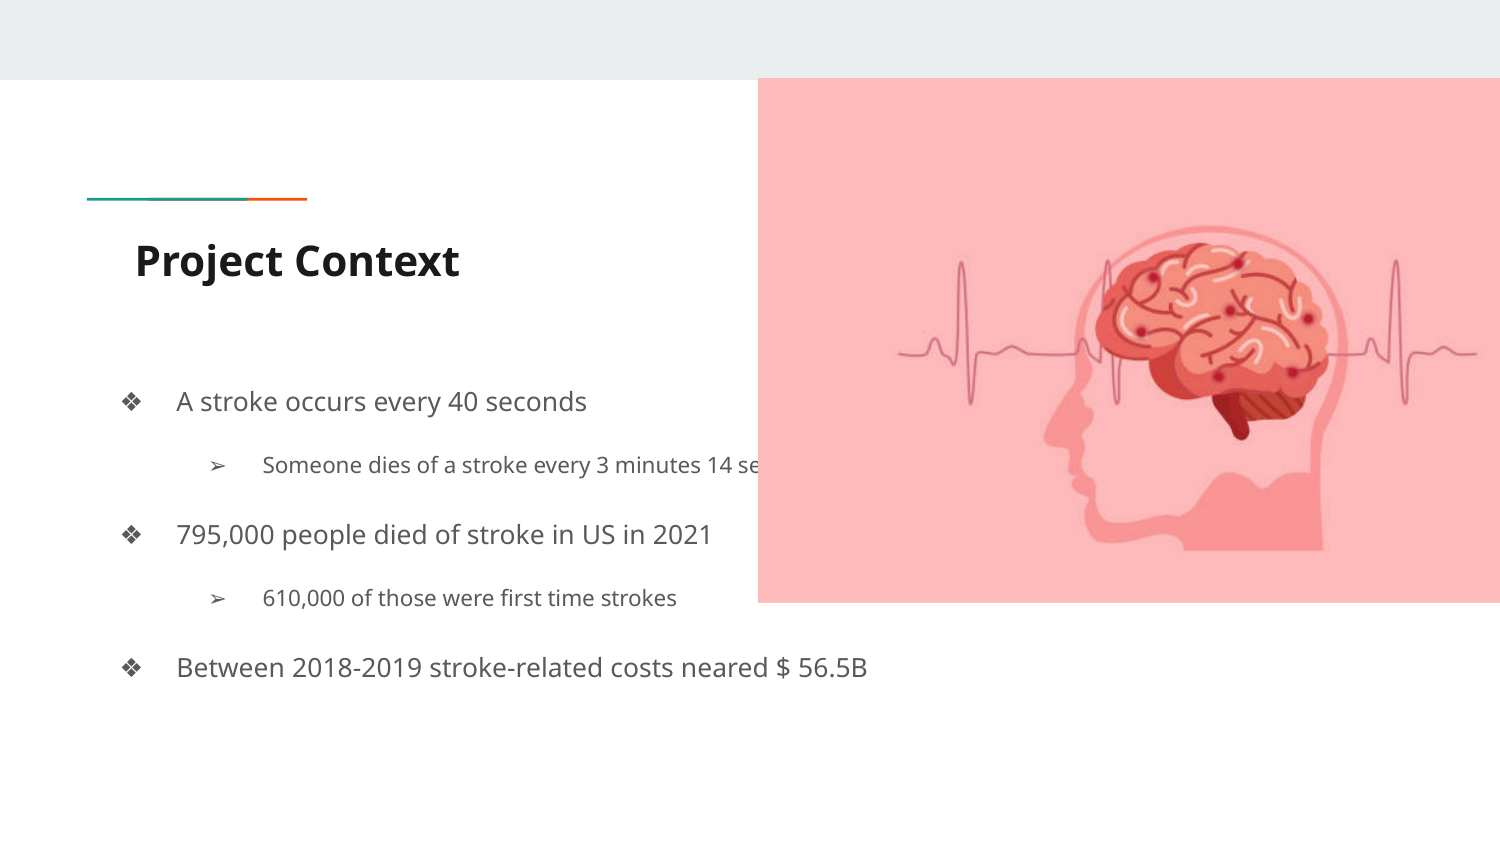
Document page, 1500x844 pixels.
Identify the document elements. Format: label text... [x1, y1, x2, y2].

list A stroke occurs every 40 seconds Someone dies of a stroke every 3 minutes 14 seconds 795,000 people died of stroke in US in 2021 610,000 of those were first time strokes Between 2018-2019 stroke-related costs neared $ 56.5B [74, 332, 1336, 703]
picture [758, 77, 1500, 603]
title Project Context [119, 216, 753, 305]
